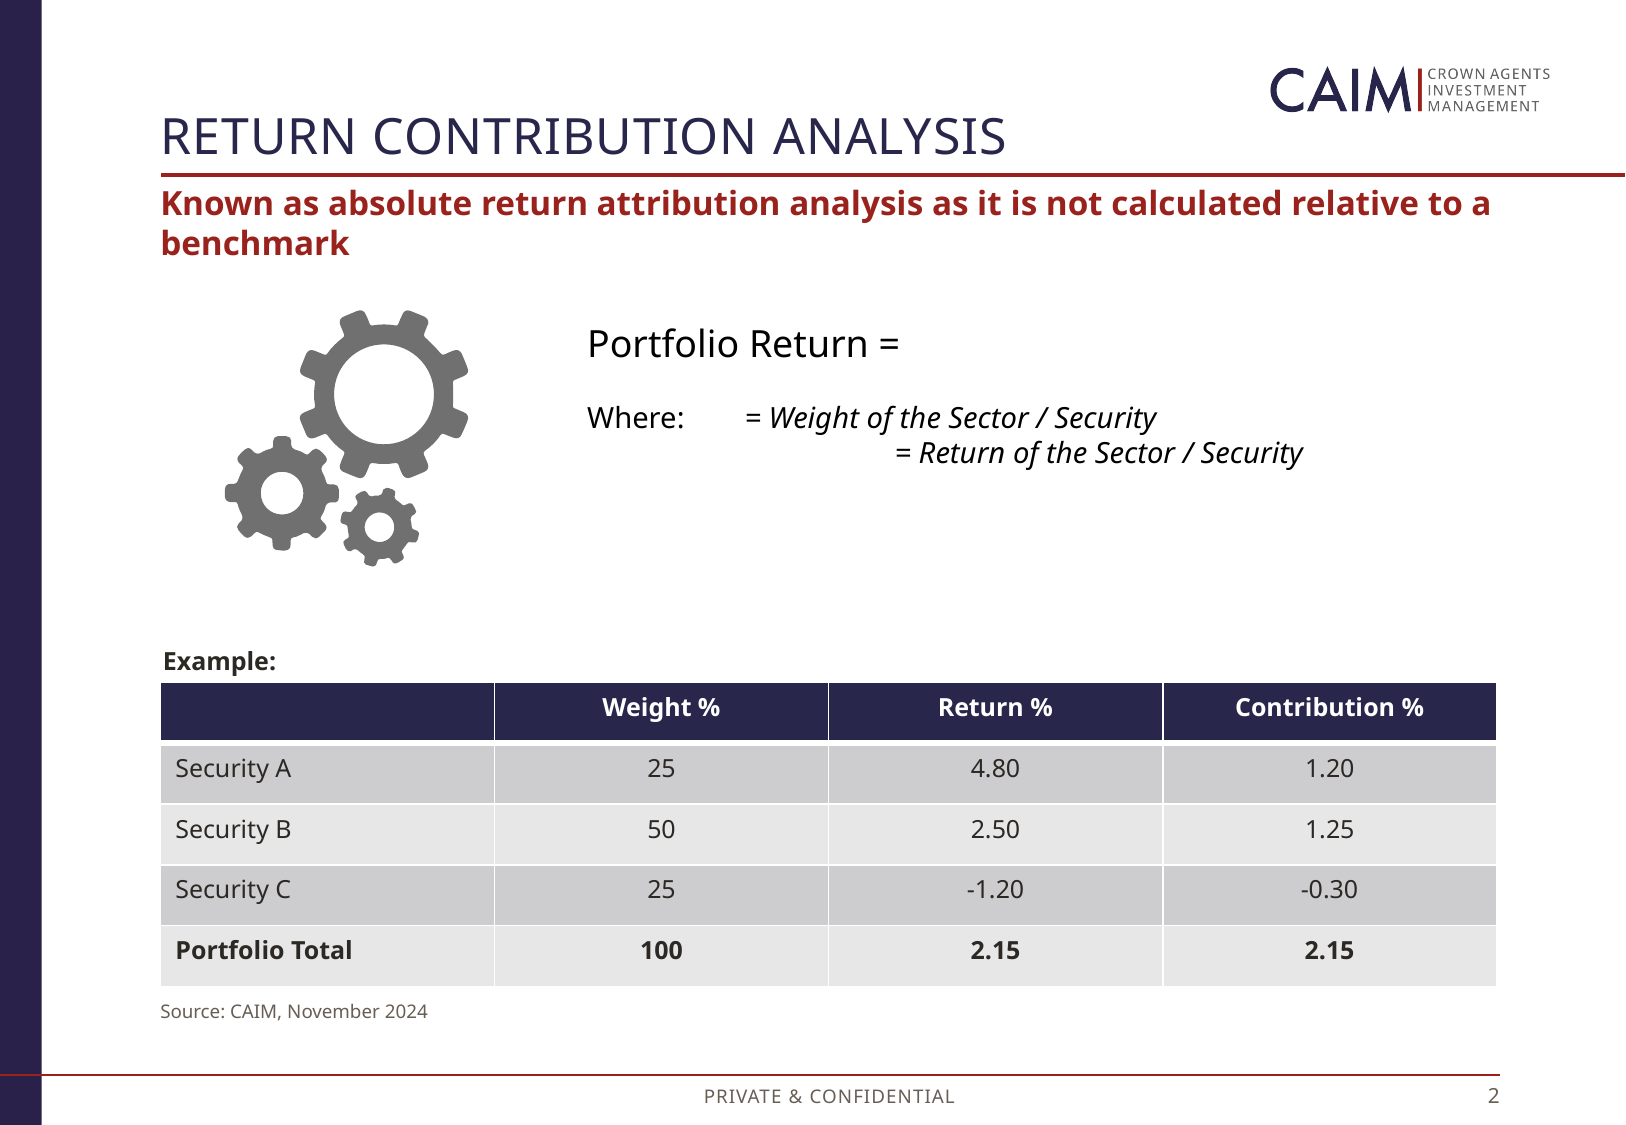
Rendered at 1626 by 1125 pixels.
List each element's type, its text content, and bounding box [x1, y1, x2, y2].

table_header Return % [829, 683, 1162, 740]
table_header [161, 683, 494, 740]
text_box [340, 487, 419, 567]
table_cell 1.20 [1164, 746, 1496, 803]
table_cell 4.80 [829, 746, 1162, 803]
text_box [299, 310, 469, 479]
table_cell 2.50 [829, 805, 1162, 864]
table_cell Security C [161, 866, 494, 925]
table_cell Security A [161, 746, 494, 803]
table_header Weight % [495, 683, 828, 740]
table_cell 2.15 [1164, 926, 1496, 986]
list Example: [162, 645, 1497, 676]
list Source: CAIM, November 2024 [160, 999, 1497, 1023]
table_cell 50 [495, 805, 828, 864]
text_box [224, 436, 339, 551]
table_header Contribution % [1164, 683, 1496, 740]
table_cell Portfolio Total [161, 926, 494, 986]
table_cell -0.30 [1164, 866, 1496, 925]
table_cell 1.25 [1164, 805, 1496, 864]
title Return Contribution analysis [160, 109, 1197, 166]
table_cell 25 [495, 866, 828, 925]
table_cell -1.20 [829, 866, 1162, 925]
table_cell 2.15 [829, 926, 1162, 986]
table_cell Security B [161, 805, 494, 864]
picture [1253, 61, 1555, 128]
table_cell 100 [495, 926, 828, 986]
table_cell 25 [495, 746, 828, 803]
list Known as absolute return attribution analysis as it is not calculated relative to a benchmark [160, 201, 1497, 243]
